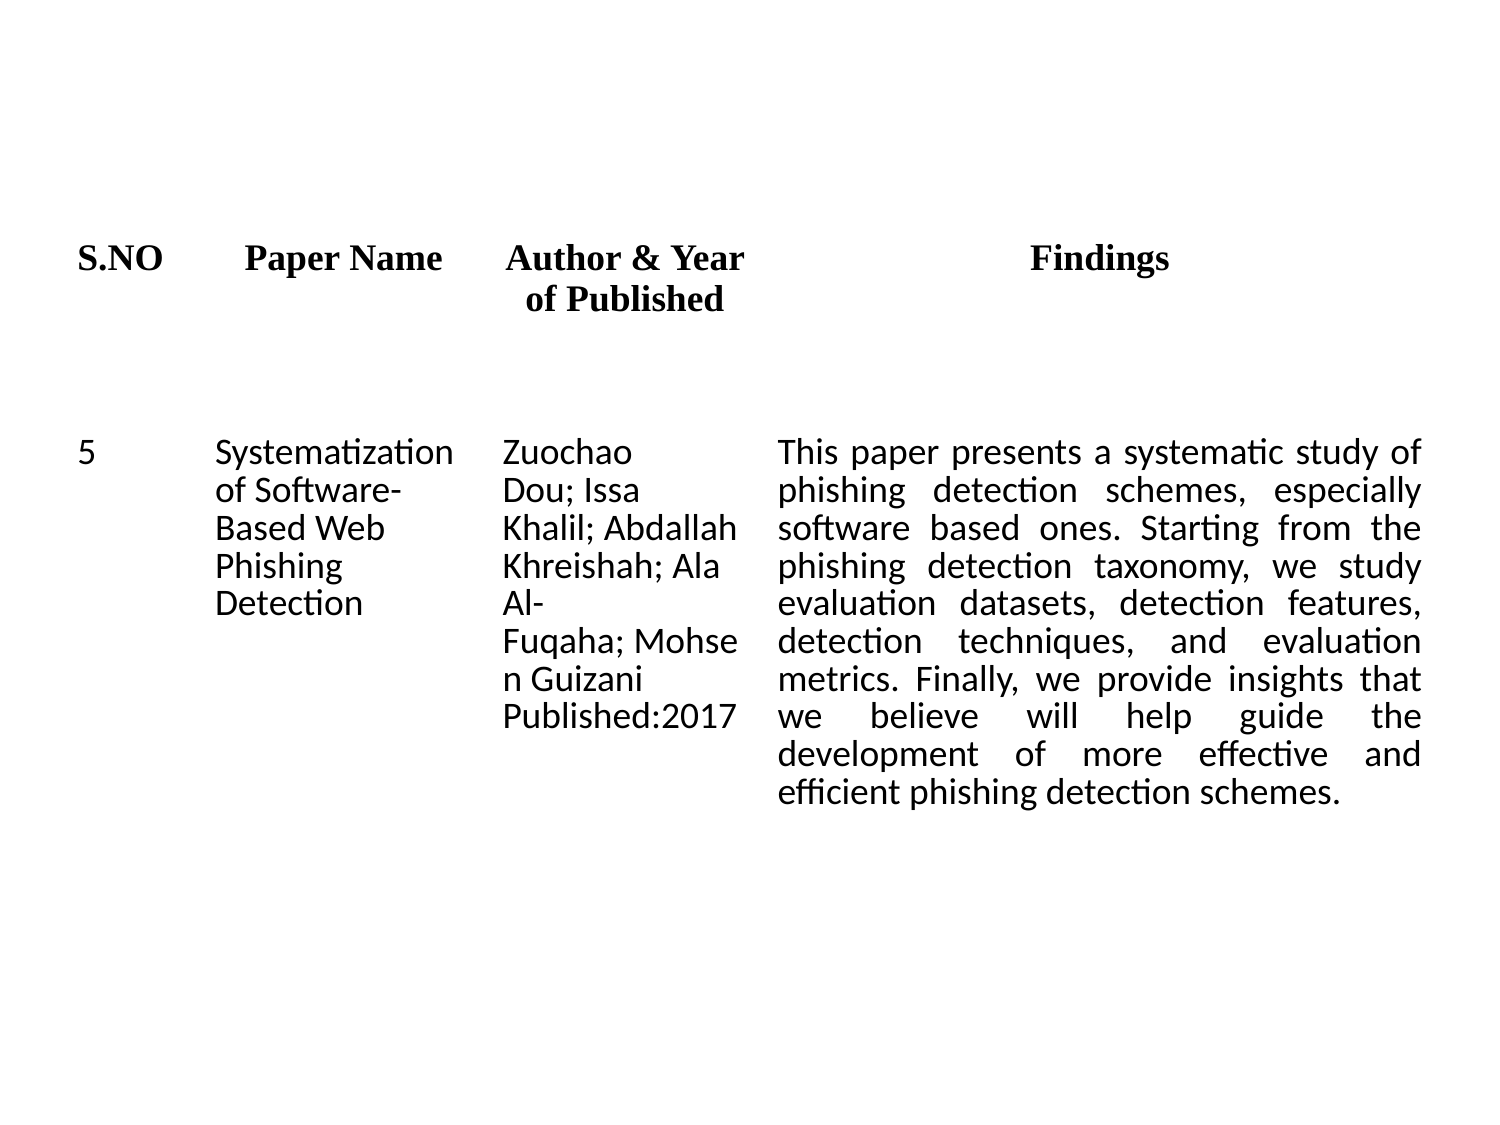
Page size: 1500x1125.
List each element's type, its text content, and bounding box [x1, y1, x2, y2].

table_header S.NO [62, 229, 200, 429]
table_header Paper Name [200, 229, 487, 429]
table_header Author & Year of Published [487, 229, 762, 429]
table_cell 5 [62, 429, 200, 900]
table_cell This paper presents a systematic study of phishing detection schemes, especially software based ones. Starting from the phishing detection taxonomy, we study evaluation datasets, detection features, detection techniques, and evaluation metrics. Finally, we provide insights that we believe will help guide the development of more effective and efficient phishing detection schemes. [762, 429, 1437, 900]
table_cell Zuochao Dou; Issa Khalil; Abdallah Khreishah; Ala Al-Fuqaha; Mohsen Guizani Published:2017 [487, 429, 762, 900]
table_header Findings [762, 229, 1437, 429]
table_cell Systematization of Software-Based Web Phishing Detection [200, 429, 487, 900]
